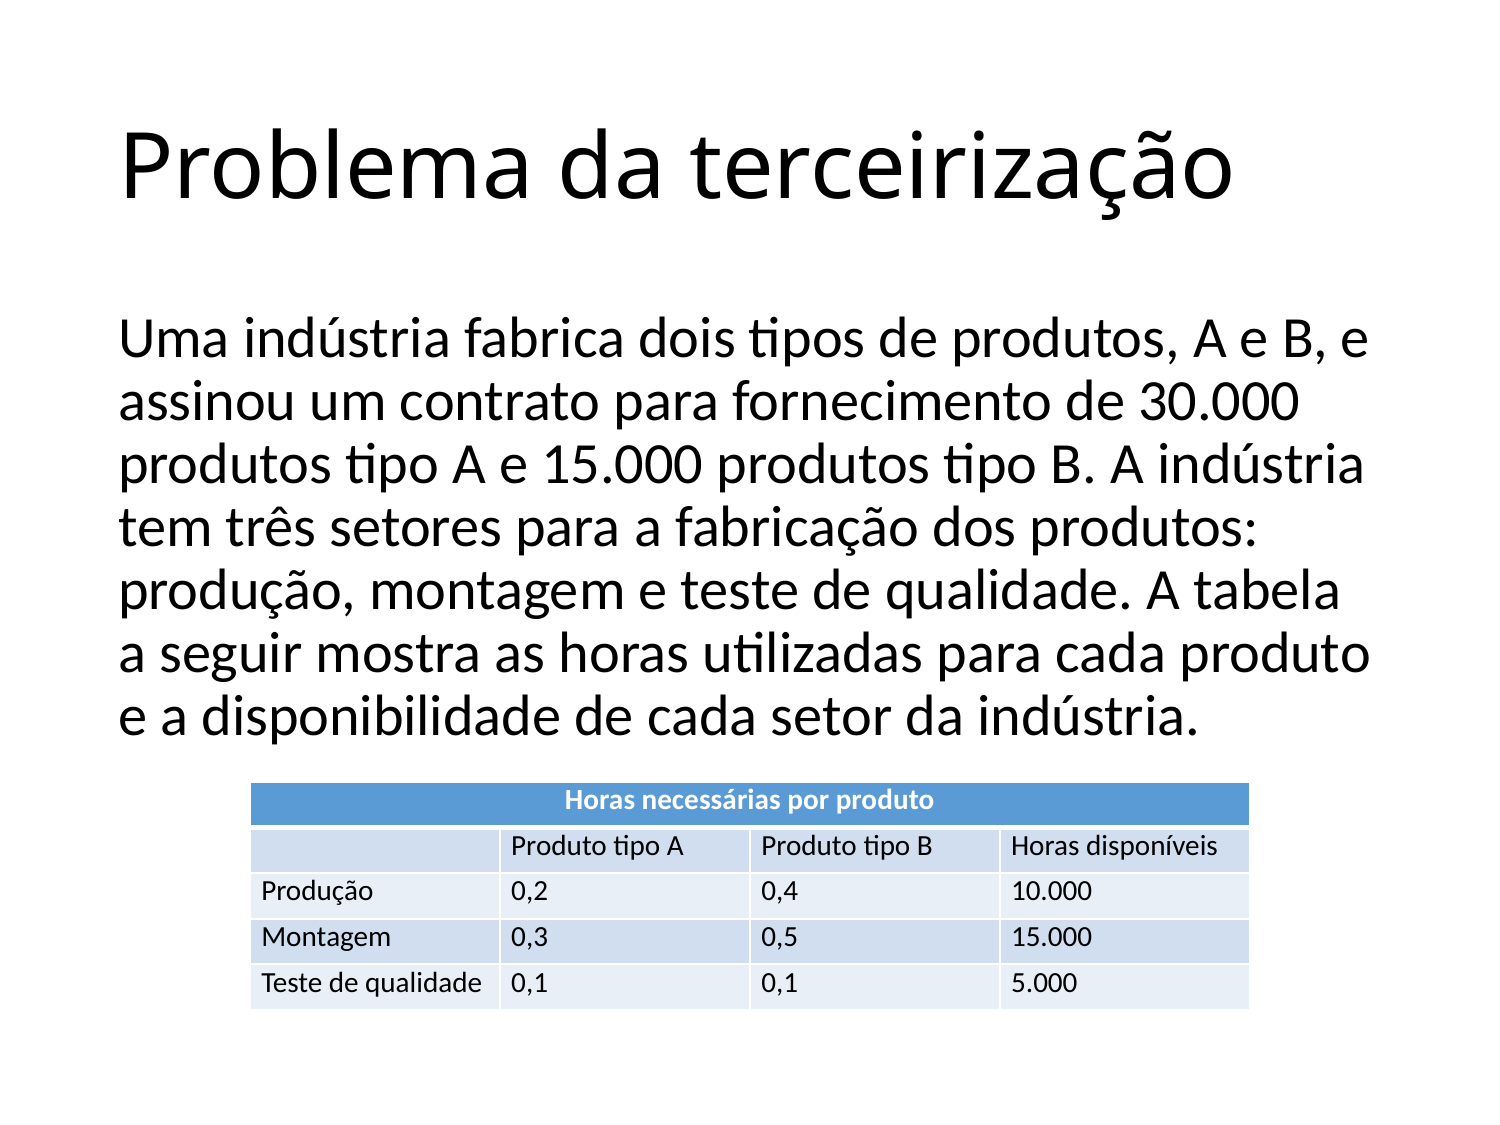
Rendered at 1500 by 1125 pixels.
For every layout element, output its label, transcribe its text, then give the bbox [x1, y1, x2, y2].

table_cell 5.000 [1001, 965, 1249, 1009]
table_cell 0,3 [501, 920, 749, 963]
table_cell Montagem [251, 920, 499, 963]
table_cell Produção [251, 874, 499, 918]
table_cell Teste de qualidade [251, 965, 499, 1009]
table_cell [251, 830, 499, 872]
table_cell Horas disponíveis [1001, 830, 1249, 872]
table_cell 15.000 [1001, 920, 1249, 963]
table_cell Produto tipo B [751, 830, 999, 872]
list Uma indústria fabrica dois tipos de produtos, A e B, e assinou um contrato para fornecimento de 30.000 produtos tipo A e 15.000 produtos tipo B. A indústria tem três setores para a fabricação dos produtos: produção, montagem e teste de qualidade. A tabela a seguir mostra as horas utilizadas para cada produto e a disponibilidade de cada setor da indústria. [103, 299, 1397, 1014]
table_cell 0,1 [751, 965, 999, 1009]
table_cell 0,4 [751, 874, 999, 918]
table_cell 0,5 [751, 920, 999, 963]
table_cell 0,2 [501, 874, 749, 918]
table_cell 0,1 [501, 965, 749, 1009]
title Problema da terceirização [103, 59, 1397, 278]
table_cell 10.000 [1001, 874, 1249, 918]
table_cell Produto tipo A [501, 830, 749, 872]
table_header Horas necessárias por produto [251, 783, 1249, 825]
